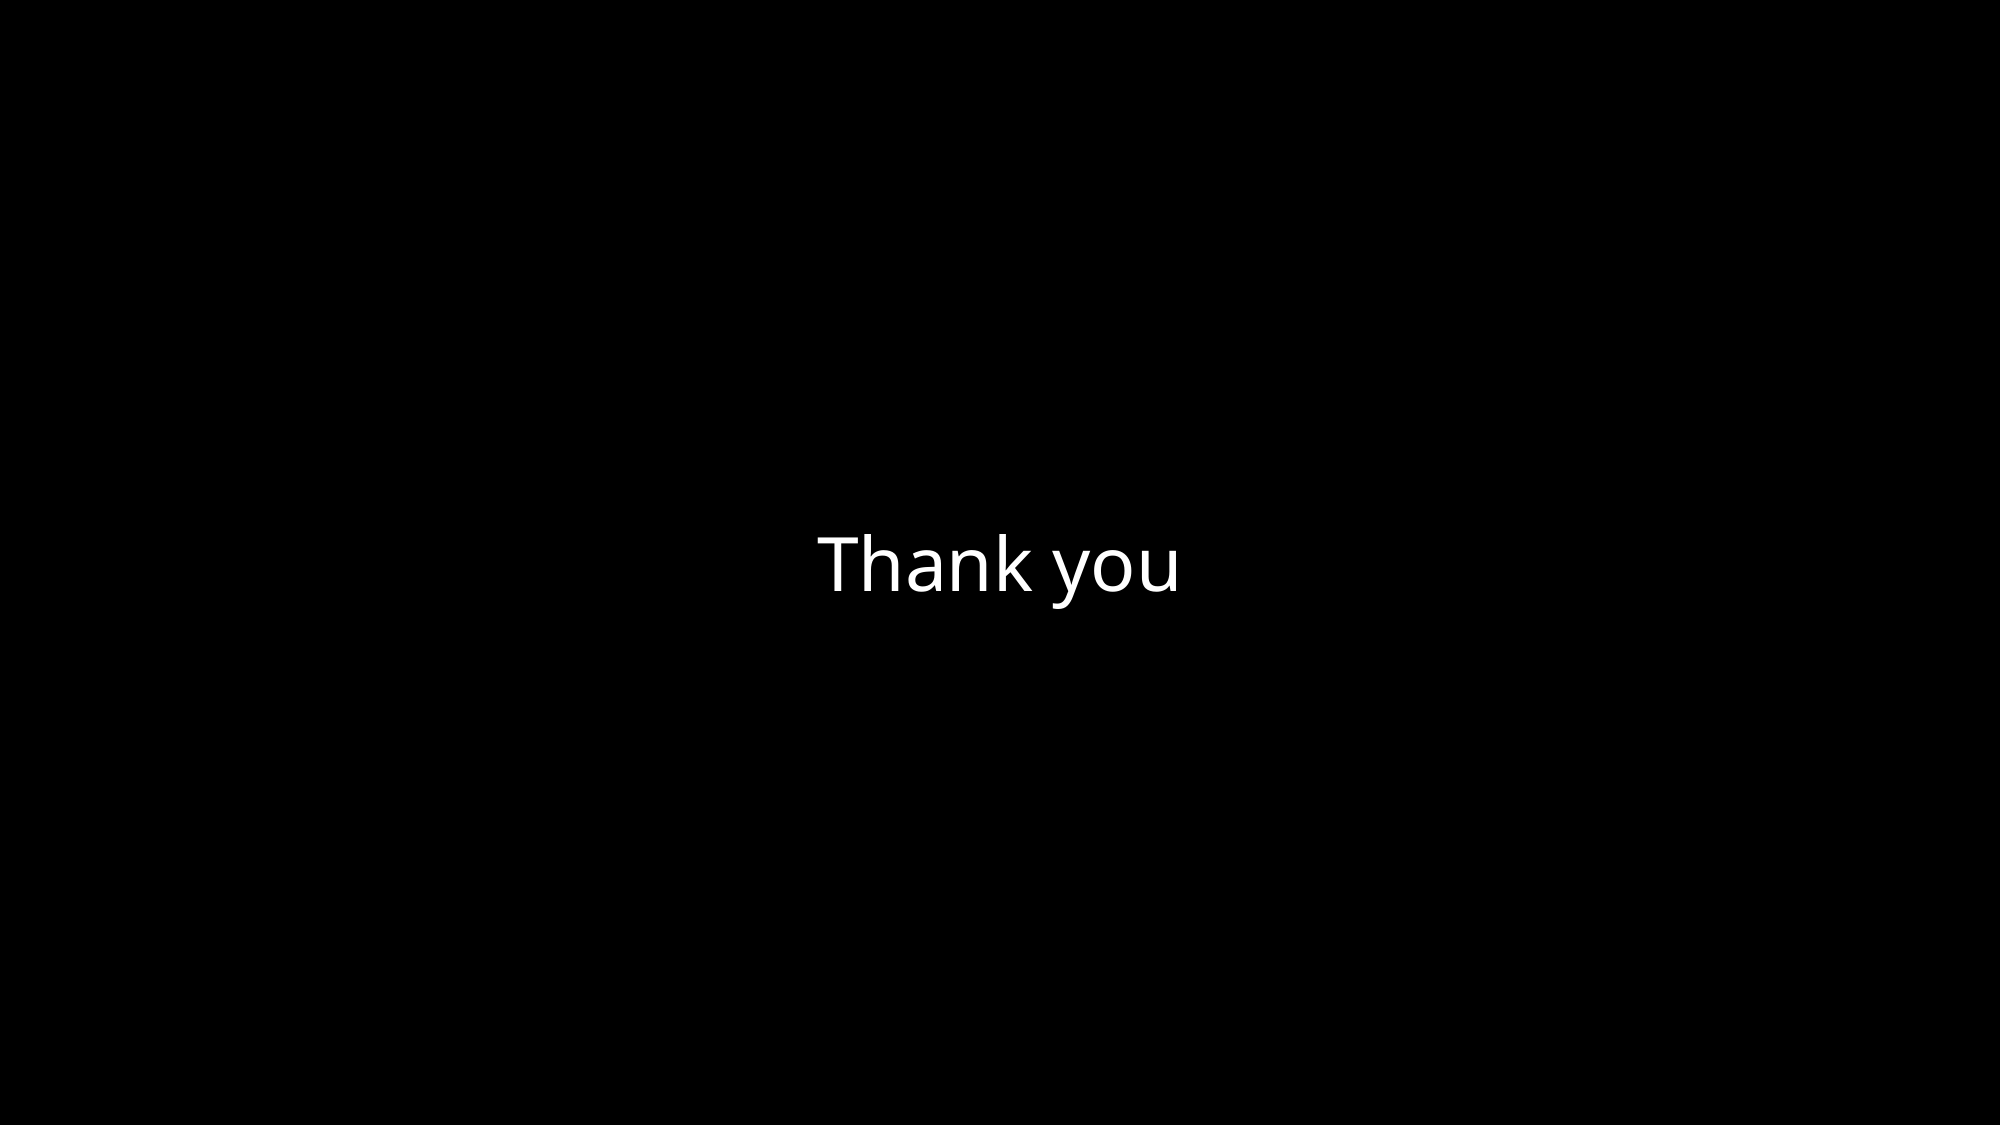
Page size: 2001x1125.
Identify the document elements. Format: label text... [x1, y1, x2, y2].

text_box Thank you [802, 509, 1198, 615]
text_box [0, 0, 2000, 1125]
